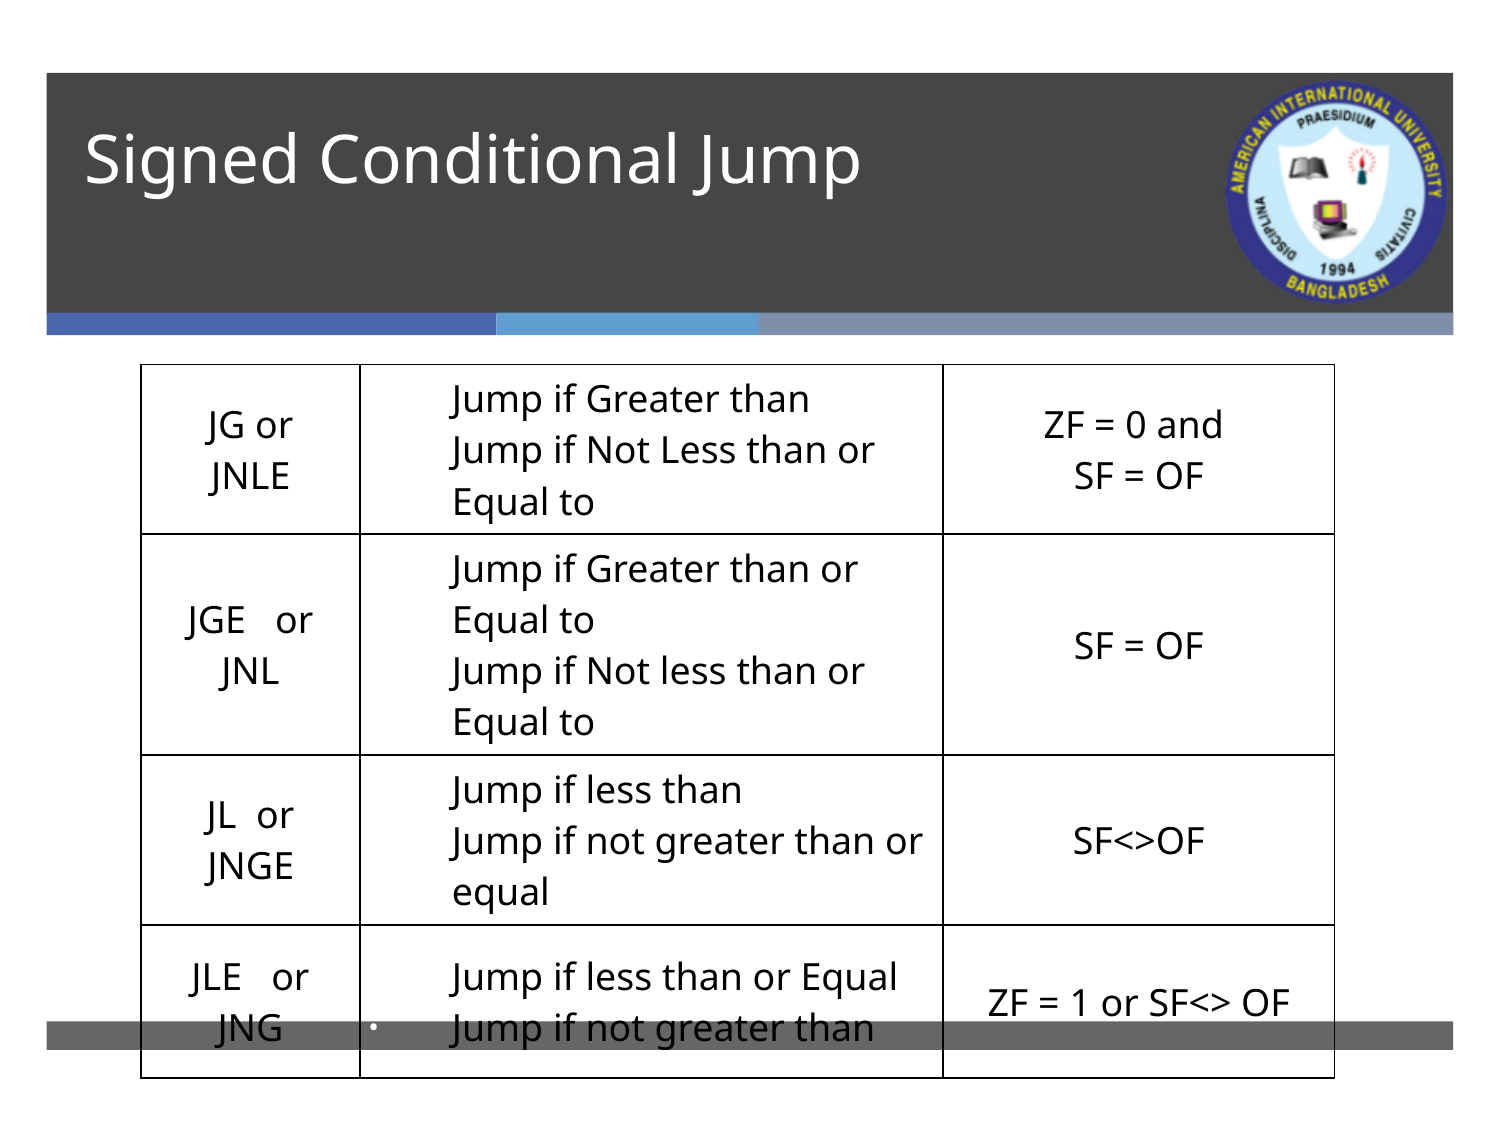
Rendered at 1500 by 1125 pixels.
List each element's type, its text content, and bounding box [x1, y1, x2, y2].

table_header JG or JNLE [142, 365, 359, 533]
table_cell JGE or JNL [142, 535, 359, 754]
title Signed Conditional Jump [69, 73, 991, 205]
table_header ZF = 0 and SF = OF [944, 365, 1334, 533]
table_cell Jump if less than Jump if not greater than or equal [361, 756, 942, 924]
table_cell JLE or JNG [142, 926, 359, 1077]
table_header Jump if Greater than Jump if Not Less than or Equal to [361, 365, 942, 533]
table_cell SF = OF [944, 535, 1334, 754]
table_cell JL or JNGE [142, 756, 359, 924]
table_cell ZF = 1 or SF<> OF [944, 926, 1334, 1077]
table_cell Jump if less than or Equal Jump if not greater than [361, 926, 942, 1077]
table_cell Jump if Greater than or Equal to Jump if Not less than or Equal to [361, 535, 942, 754]
picture [1220, 75, 1454, 310]
table_cell SF<>OF [944, 756, 1334, 924]
